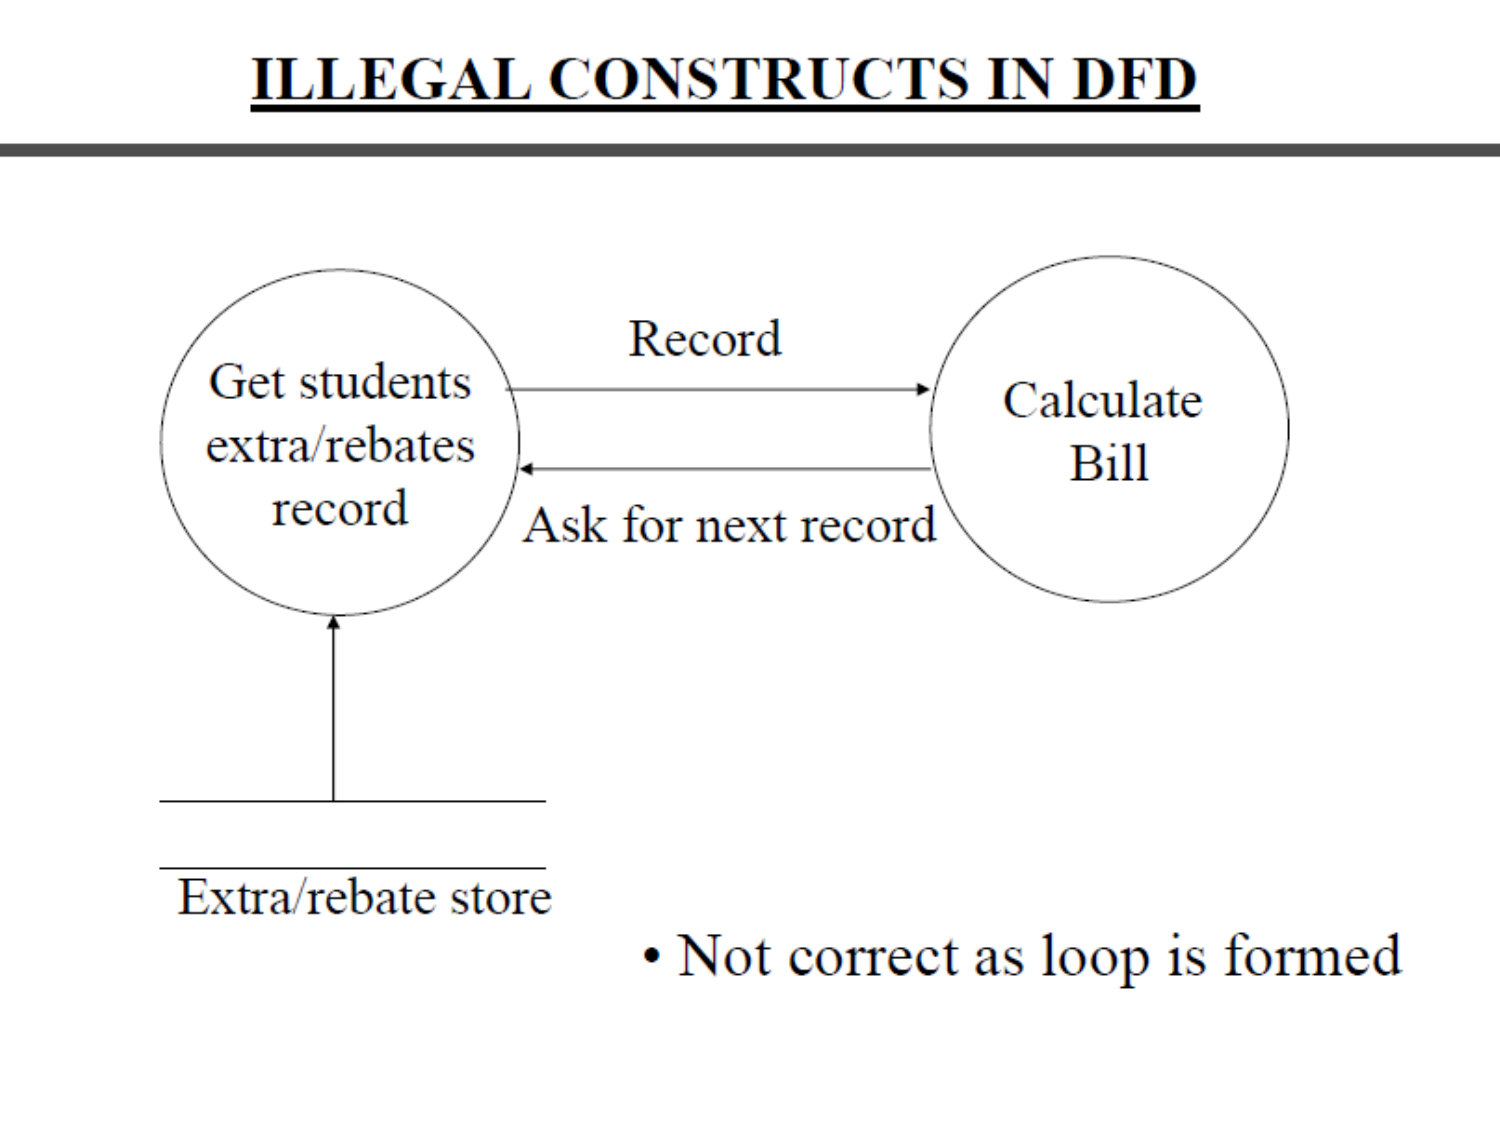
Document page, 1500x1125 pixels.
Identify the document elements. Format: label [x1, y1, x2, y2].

list [0, 0, 1500, 1014]
